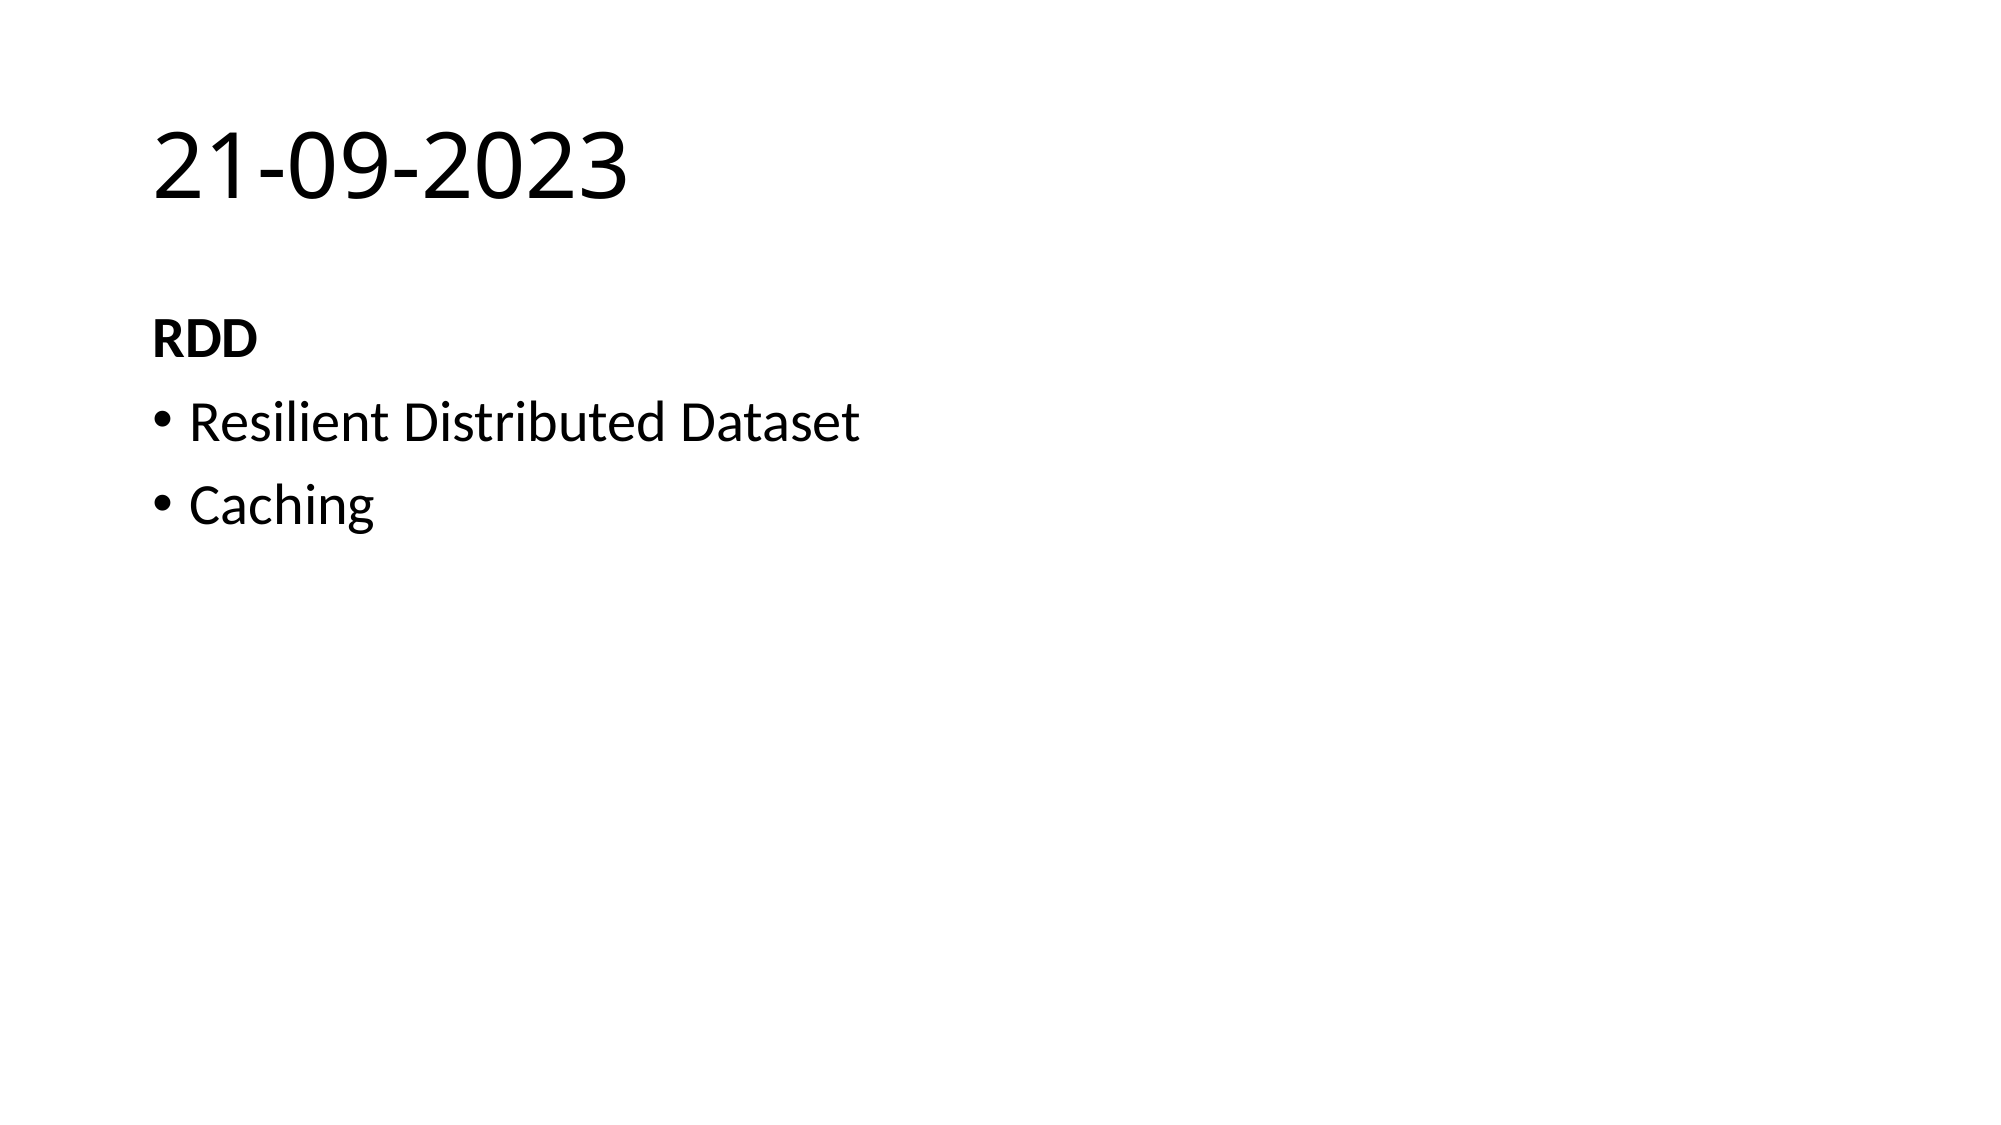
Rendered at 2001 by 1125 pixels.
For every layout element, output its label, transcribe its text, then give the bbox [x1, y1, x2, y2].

title 21-09-2023 [137, 59, 1863, 278]
list RDD Resilient Distributed Dataset Caching [137, 299, 1863, 1014]
